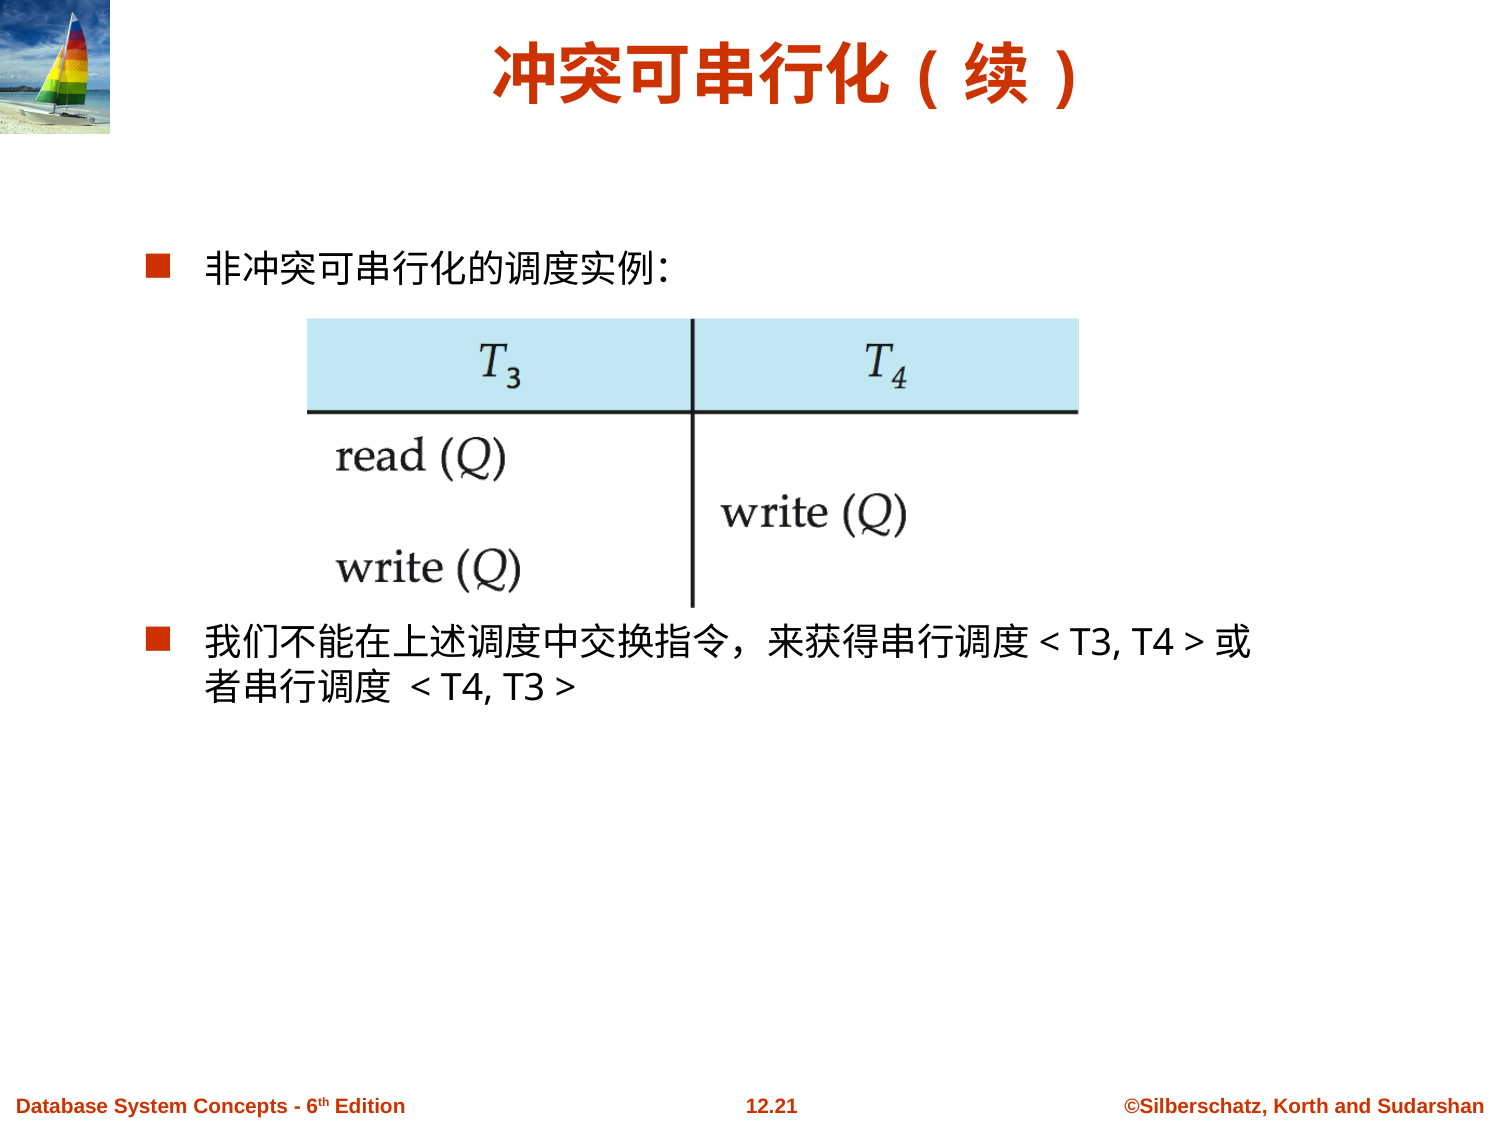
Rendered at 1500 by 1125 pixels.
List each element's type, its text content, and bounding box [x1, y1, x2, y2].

picture [306, 318, 1081, 609]
list 非冲突可串行化的调度实例： 我们不能在上述调度中交换指令，来获得串行调度< T3, T4 >或者串行调度 < T4, T3 > [133, 179, 1282, 929]
picture [0, 0, 110, 134]
title 冲突可串行化(续) [125, 18, 1452, 120]
